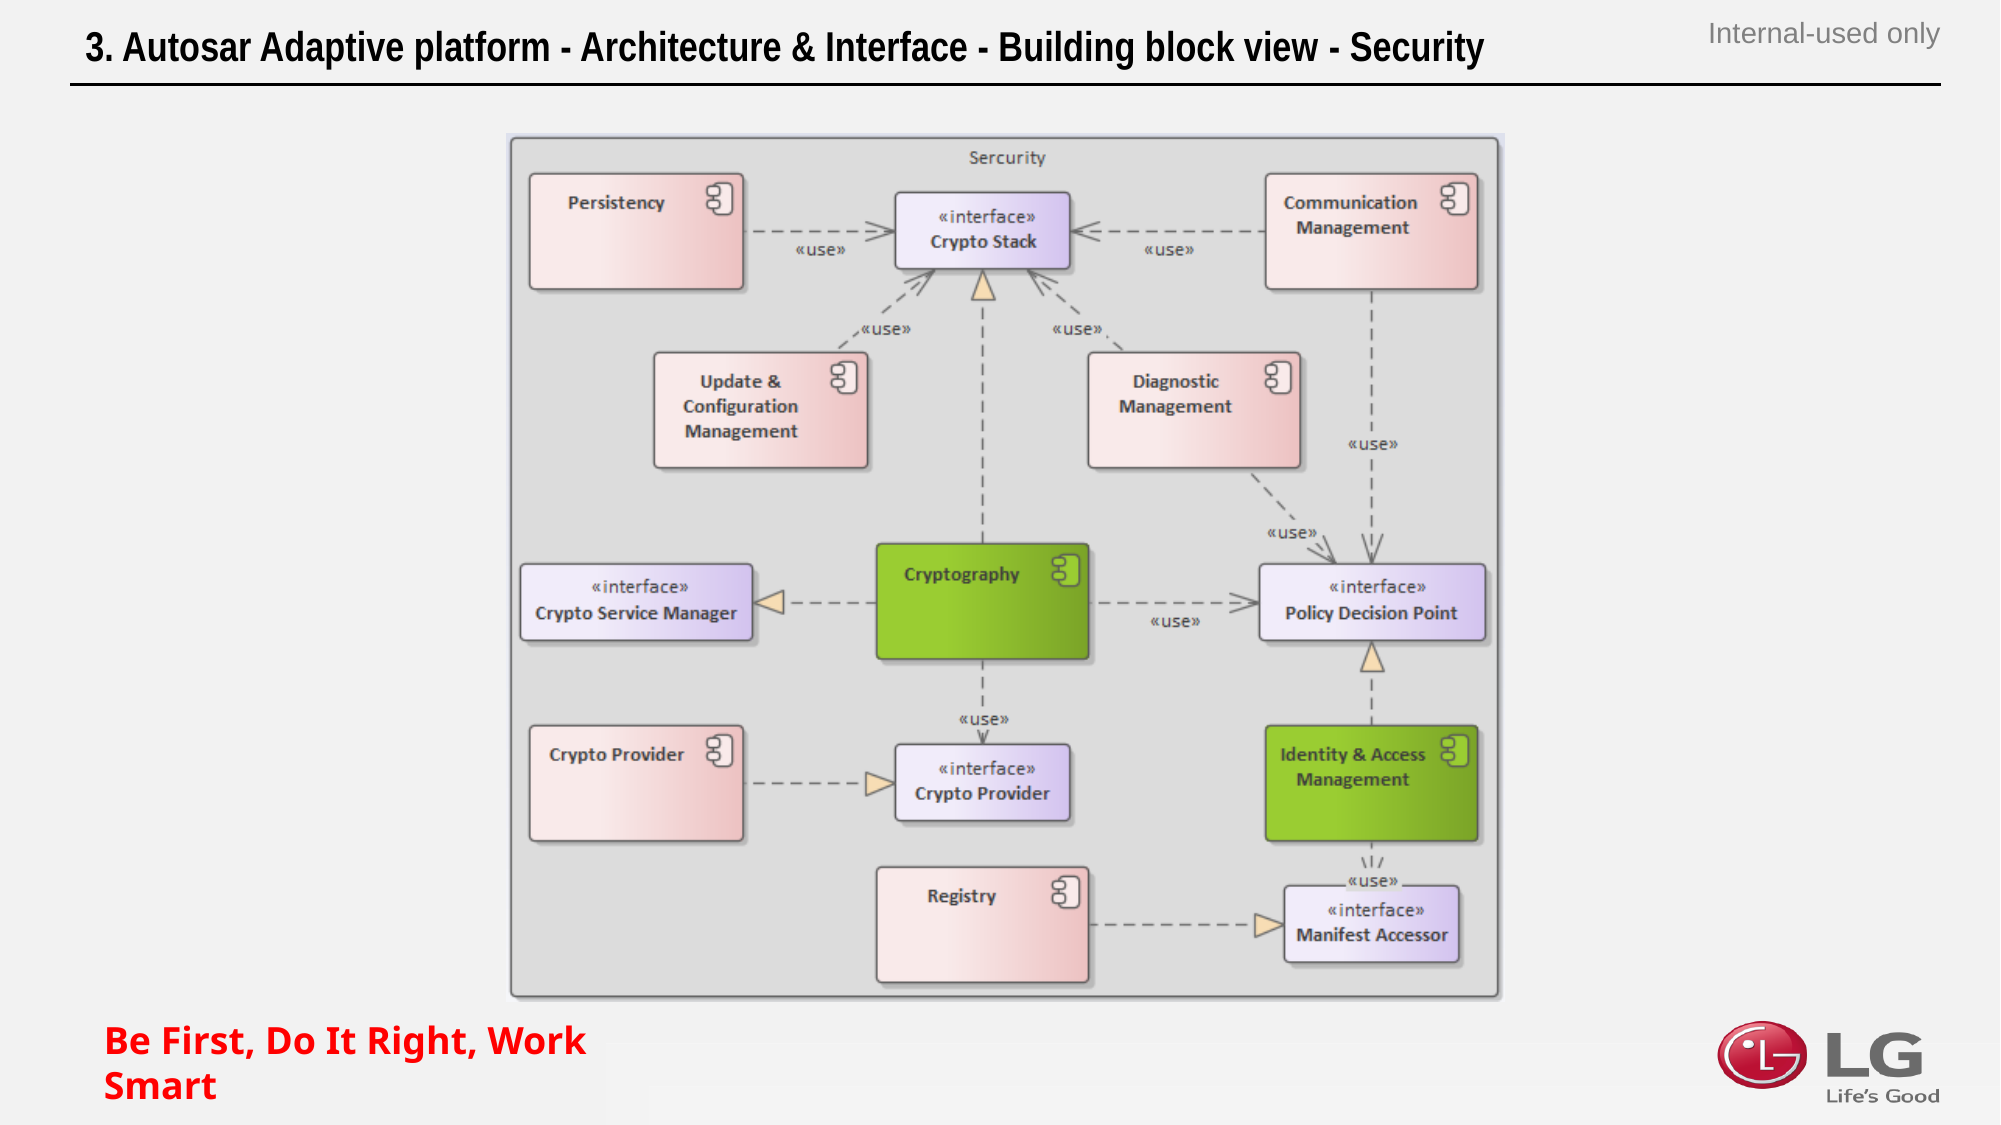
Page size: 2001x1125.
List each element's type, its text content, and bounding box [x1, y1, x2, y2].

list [506, 133, 1505, 1002]
picture [1713, 1001, 1942, 1123]
title 3. Autosar Adaptive platform - Architecture & Interface - Building block view - Security [70, 0, 1942, 97]
